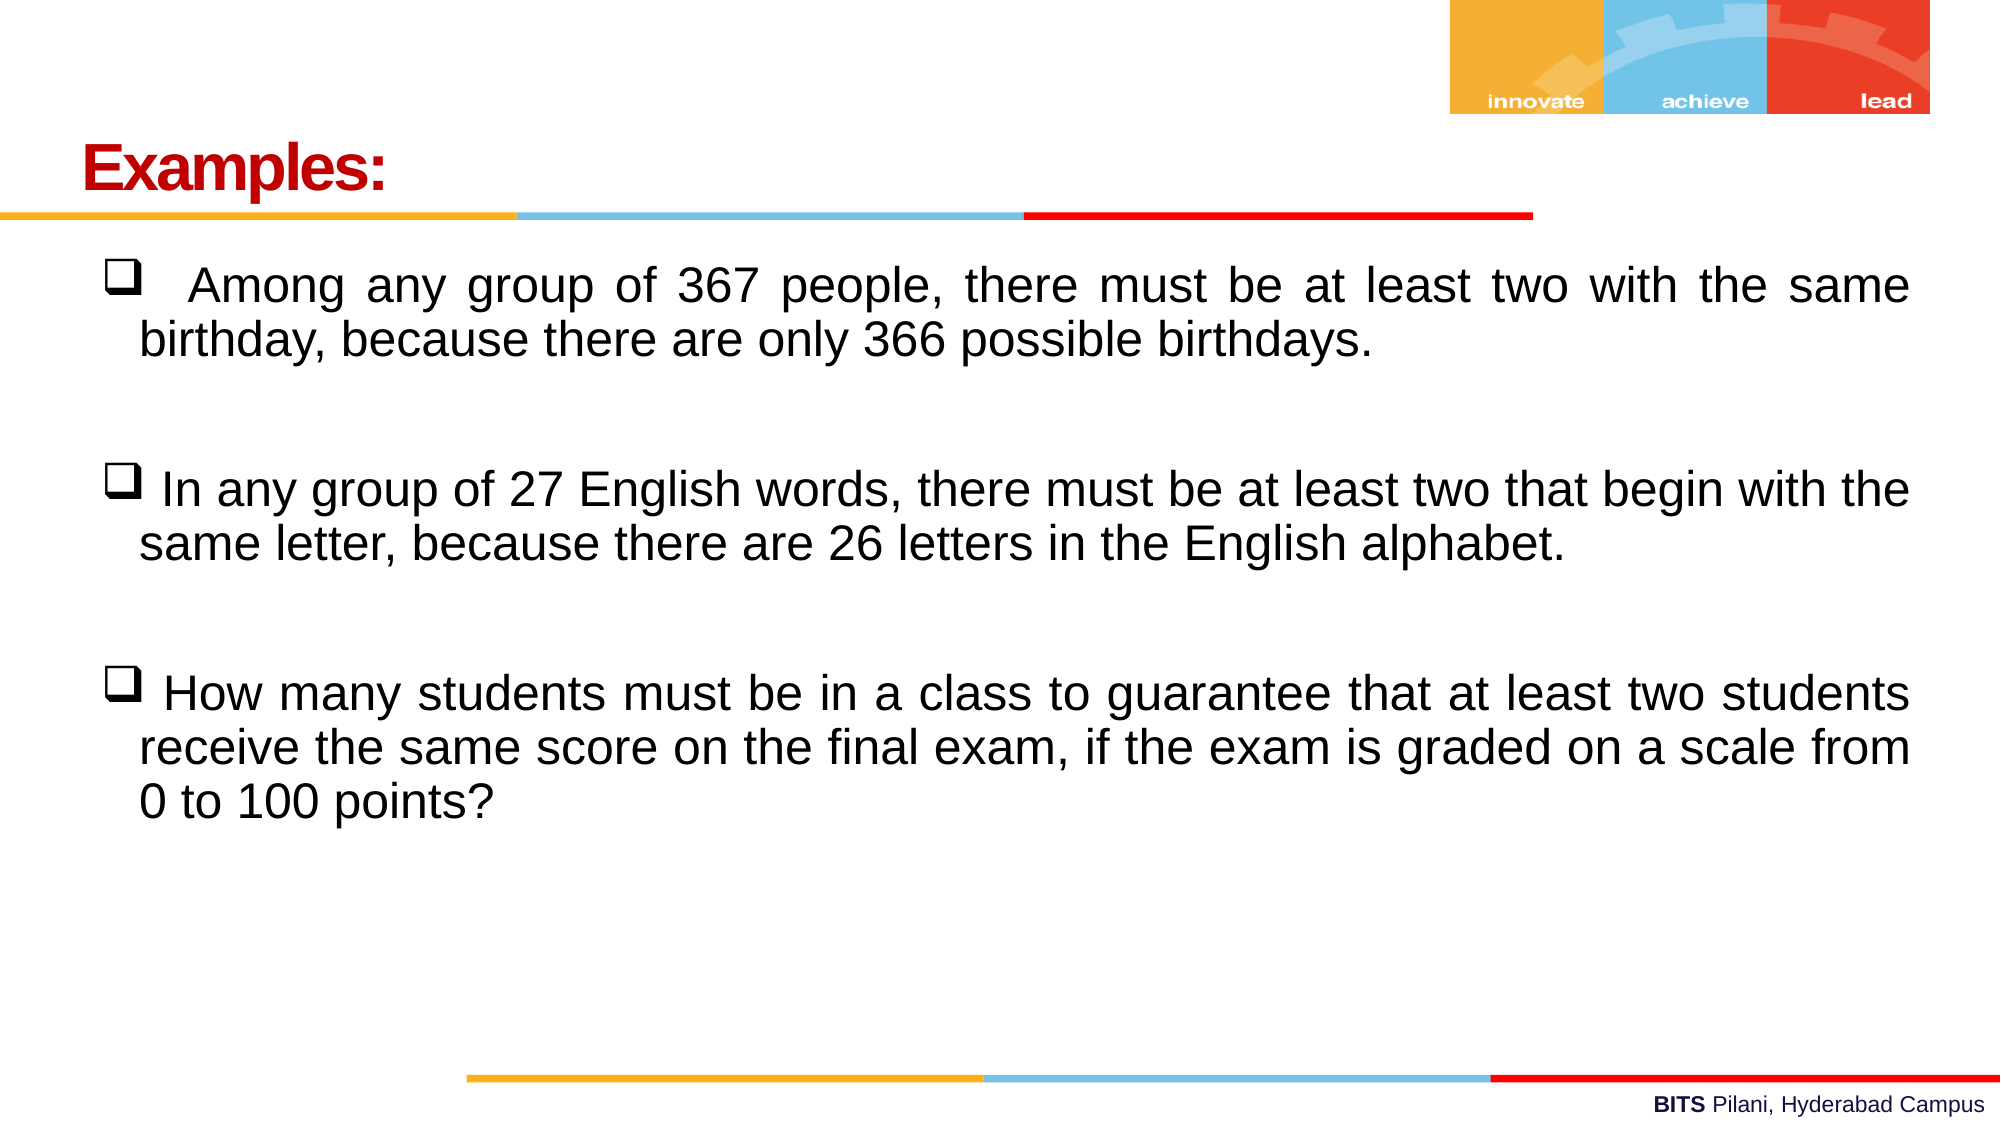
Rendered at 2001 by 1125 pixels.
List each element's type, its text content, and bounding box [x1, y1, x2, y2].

picture [1449, 0, 1930, 114]
list Examples: [66, 120, 1450, 213]
text_box Among any group of 367 people, there must be at least two with the same birthday, because there are only 366 possible birthdays. In any group of 27 English words, there must be at least two that begin with the same letter, because there are 26 letters in the English alphabet. How many students must be in a class to guarantee that at least two students receive the same score on the final exam, if the exam is graded on a scale from 0 to 100 points? [86, 252, 1928, 1048]
